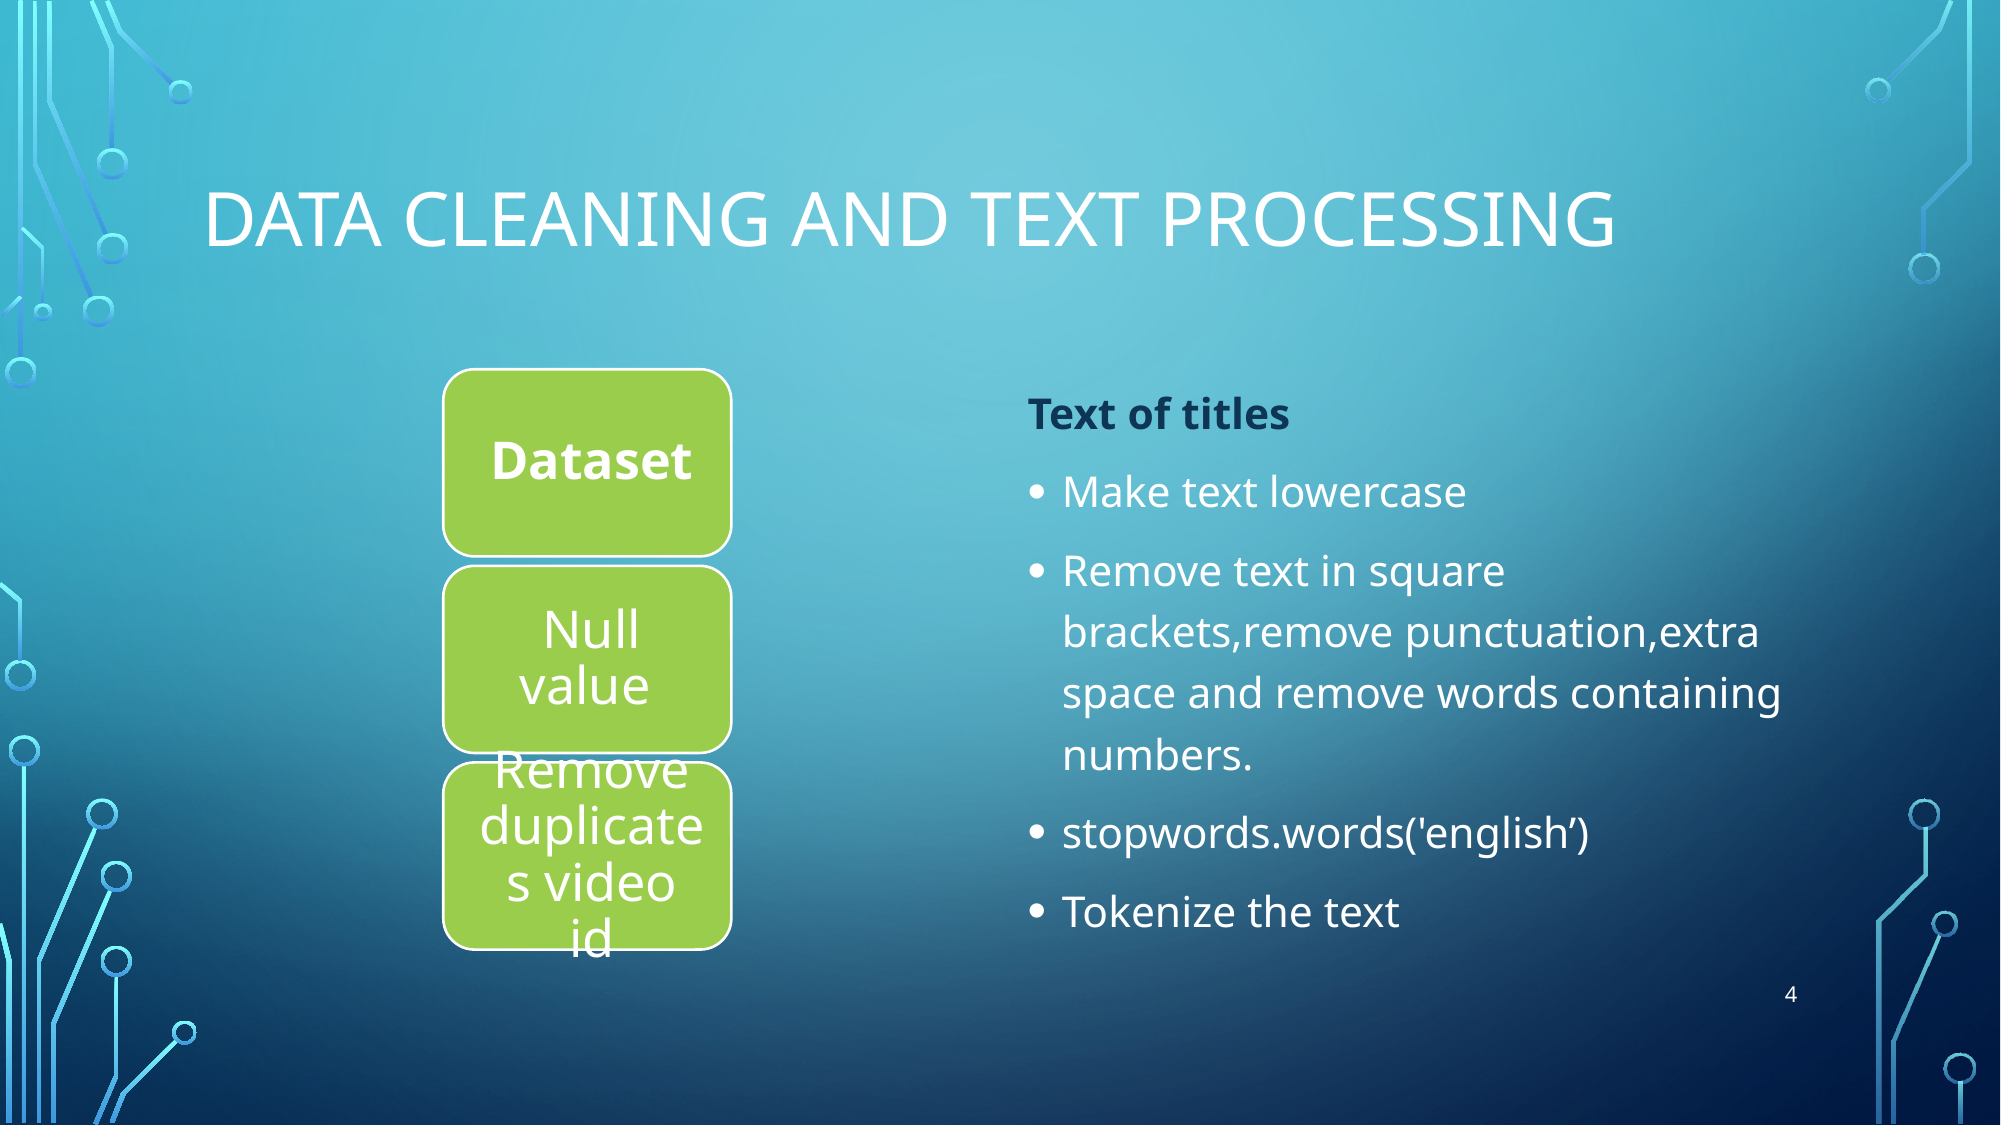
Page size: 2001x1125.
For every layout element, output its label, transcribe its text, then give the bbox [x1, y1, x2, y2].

title Data Cleaning and Text processing [187, 101, 1813, 344]
slide_number 4 [1685, 965, 1813, 1025]
list Text of titles Make text lowercase Remove text in square brackets,remove punctuation,extra space and remove words containing numbers. stopwords.words('english’) Tokenize the text [1012, 369, 1813, 950]
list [186, 368, 988, 951]
